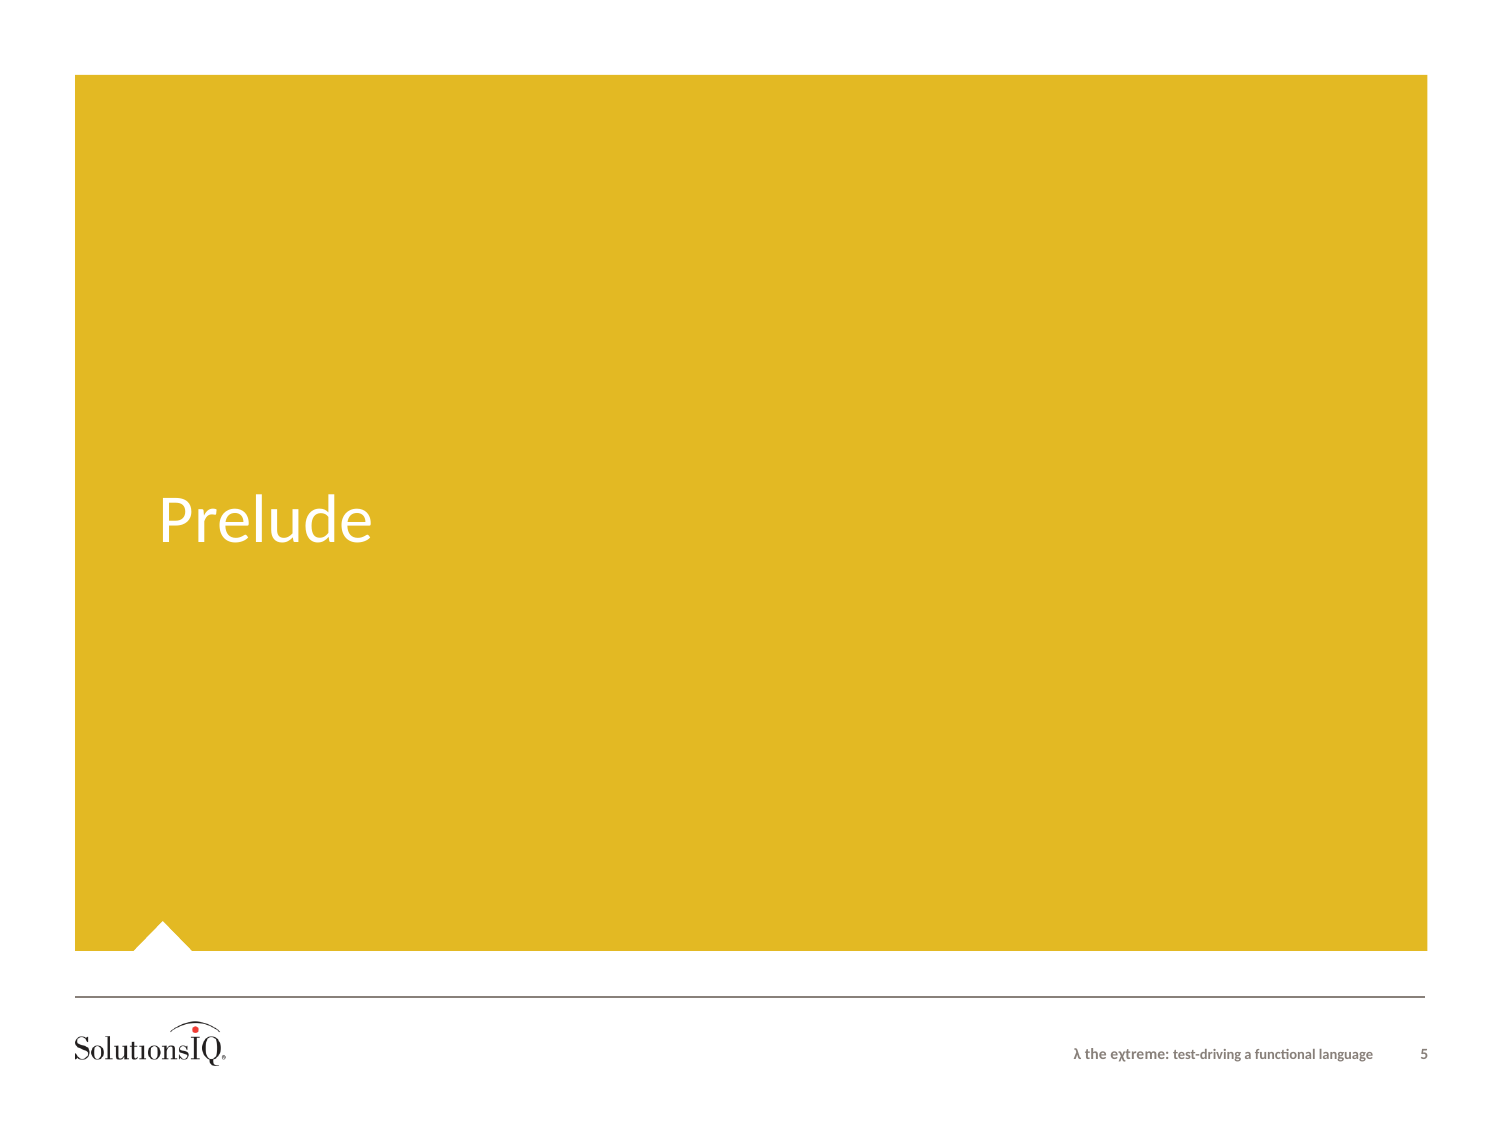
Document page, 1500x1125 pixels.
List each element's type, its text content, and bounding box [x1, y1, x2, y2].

slide_number 5 [1381, 1044, 1429, 1072]
picture [75, 1021, 227, 1066]
footer λ the eχtreme: test-driving a functional language [898, 1044, 1374, 1072]
title Prelude [159, 454, 1343, 587]
